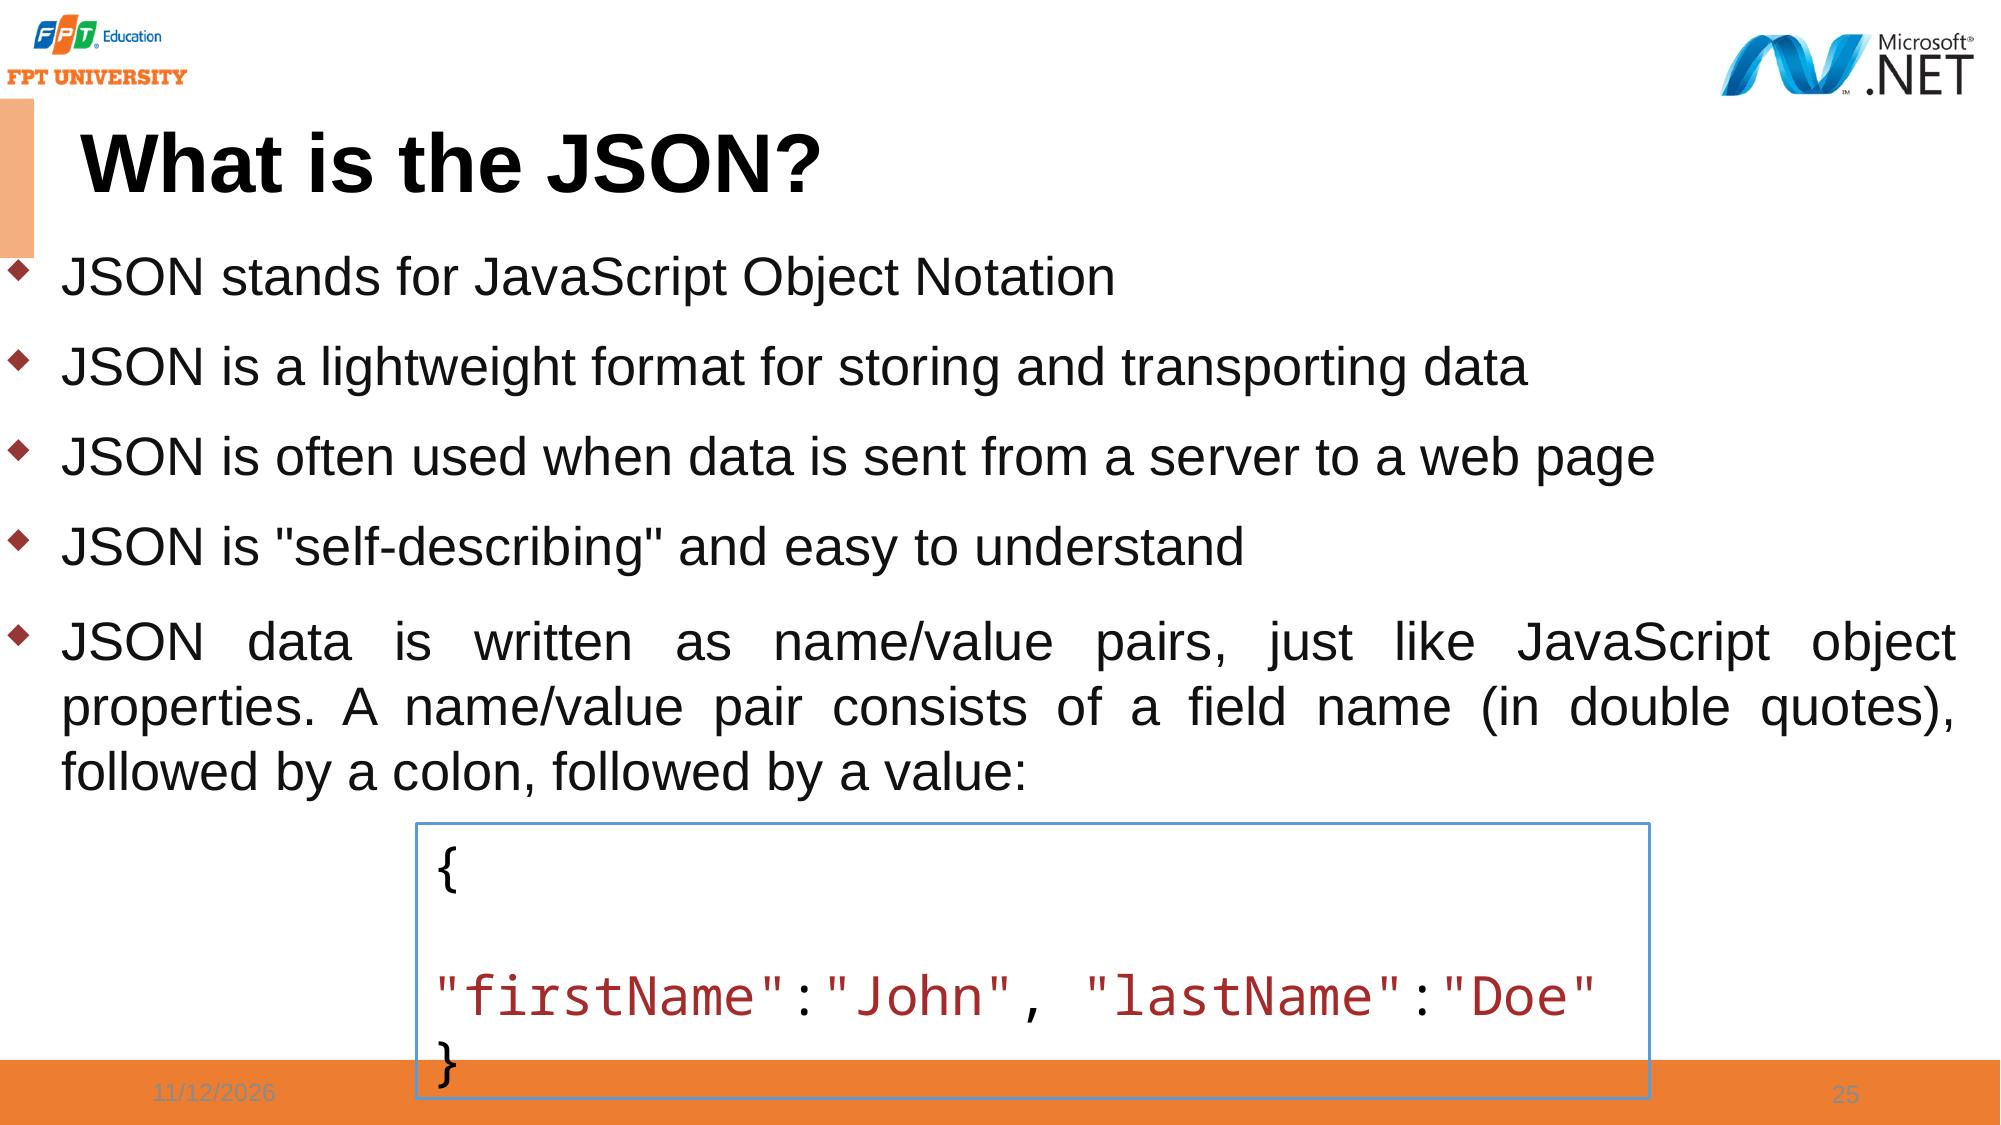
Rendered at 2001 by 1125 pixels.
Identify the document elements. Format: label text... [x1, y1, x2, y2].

text_box JSON stands for JavaScript Object Notation JSON is a lightweight format for storing and transporting data JSON is often used when data is sent from a server to a web page JSON is "self-describing" and easy to understand [0, 234, 1938, 584]
text_box JSON data is written as name/value pairs, just like JavaScript object properties. A name/value pair consists of a field name (in double quotes), followed by a colon, followed by a value: [0, 598, 1975, 809]
slide_number 25 [1424, 1063, 1875, 1123]
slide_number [137, 1061, 588, 1122]
picture [0, 0, 194, 95]
text_box { "firstName":"John", "lastName":"Doe" } [416, 823, 1650, 1099]
picture [1685, 0, 2001, 129]
title What is the JSON? [65, 118, 1895, 213]
